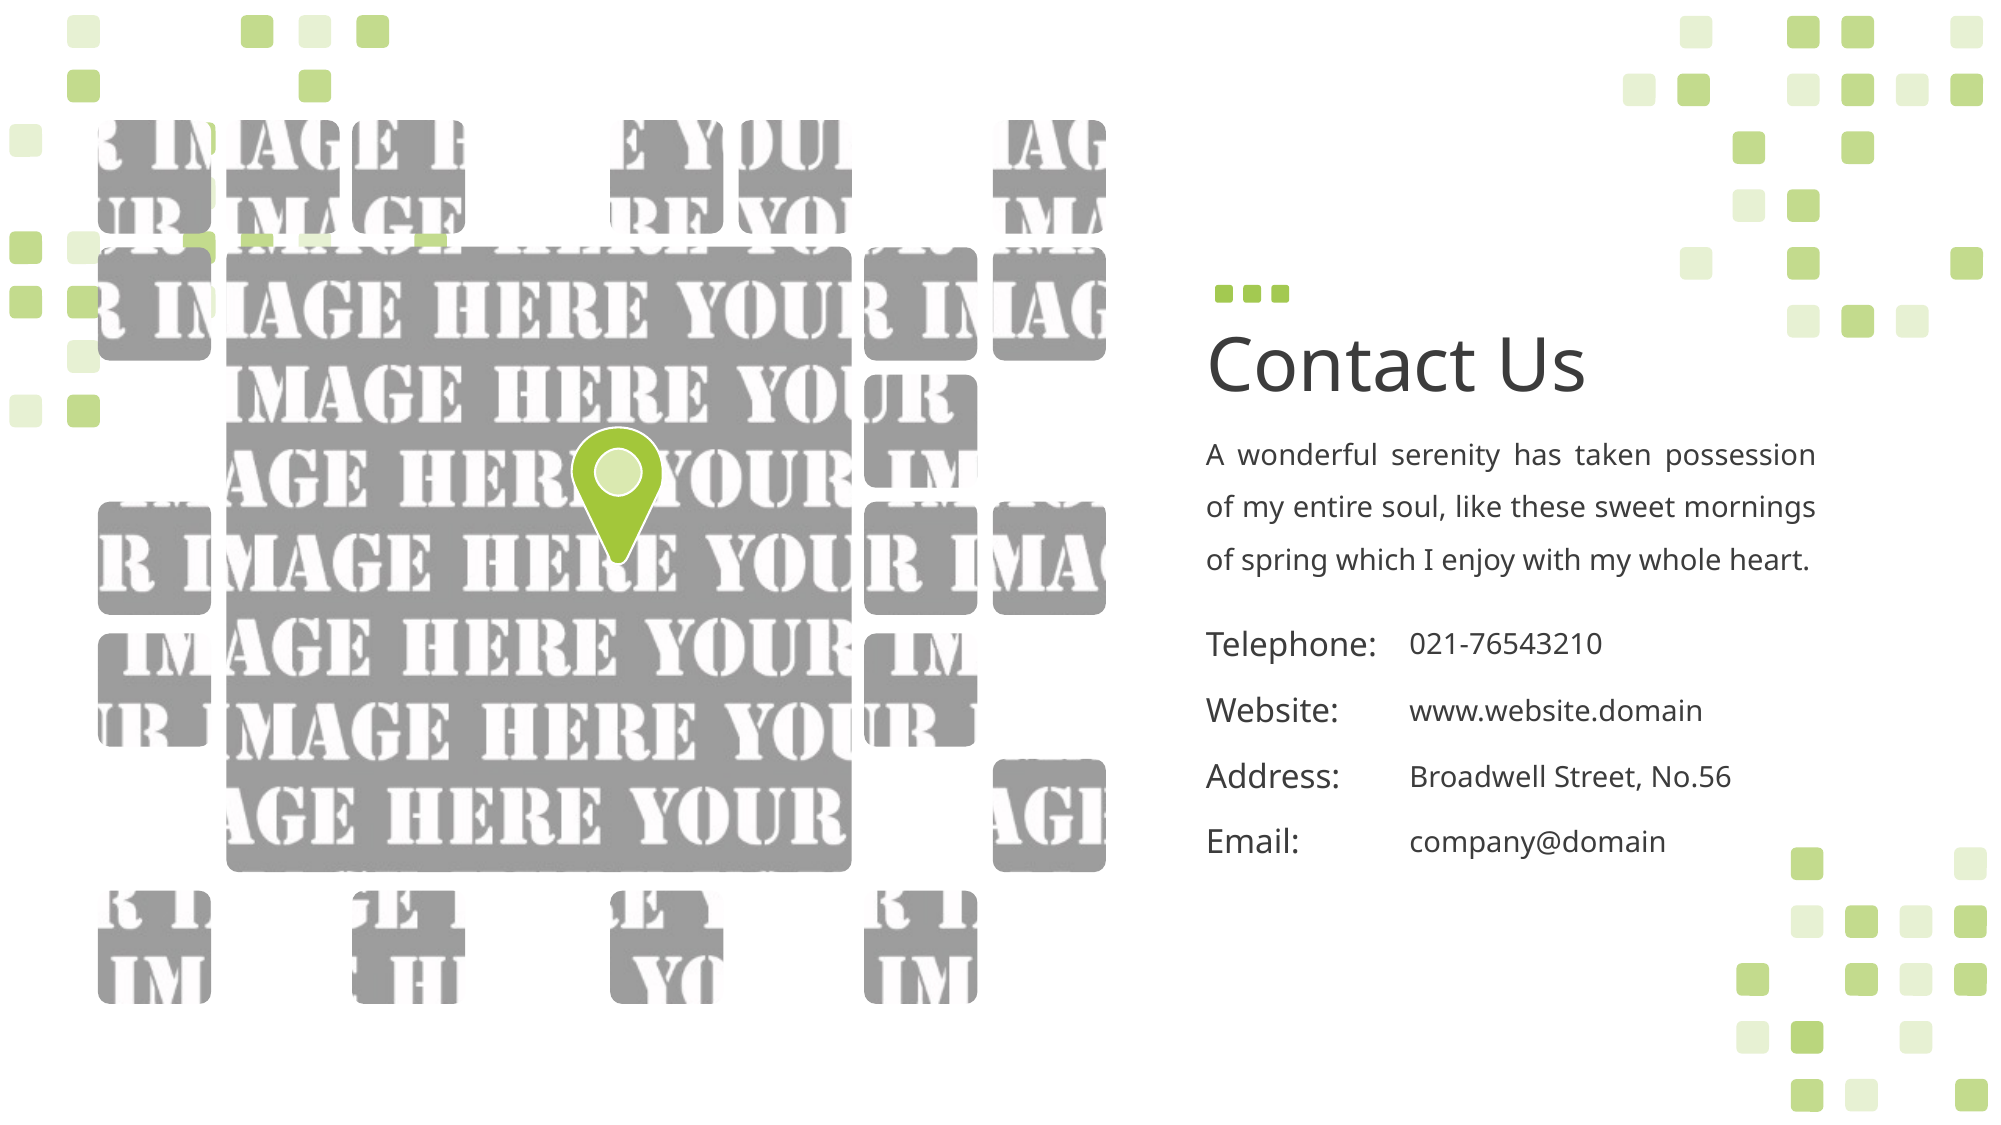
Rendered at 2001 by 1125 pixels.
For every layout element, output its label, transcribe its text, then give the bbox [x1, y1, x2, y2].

text_box Address: [1191, 748, 1503, 803]
text_box Email: [1191, 813, 1503, 868]
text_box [1215, 284, 1290, 303]
text_box Website: [1191, 682, 1503, 737]
text_box www.website.domain [1503, 684, 1780, 735]
text_box Telephone: [1191, 615, 1503, 671]
text_box company@domain [1503, 815, 1765, 866]
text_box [1641, 0, 1964, 357]
text_box A wonderful serenity has taken possession of my entire soul, like these sweet mornings of spring which I enjoy with my whole heart. [1191, 411, 1832, 584]
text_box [571, 427, 663, 565]
picture [97, 120, 1106, 1004]
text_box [9, 15, 447, 428]
text_box 021-76543210 [1503, 618, 1780, 669]
text_box Broadwell Street, No.56 [1503, 750, 1780, 801]
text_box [1729, 853, 1995, 1106]
title Contact Us [1191, 258, 2000, 476]
